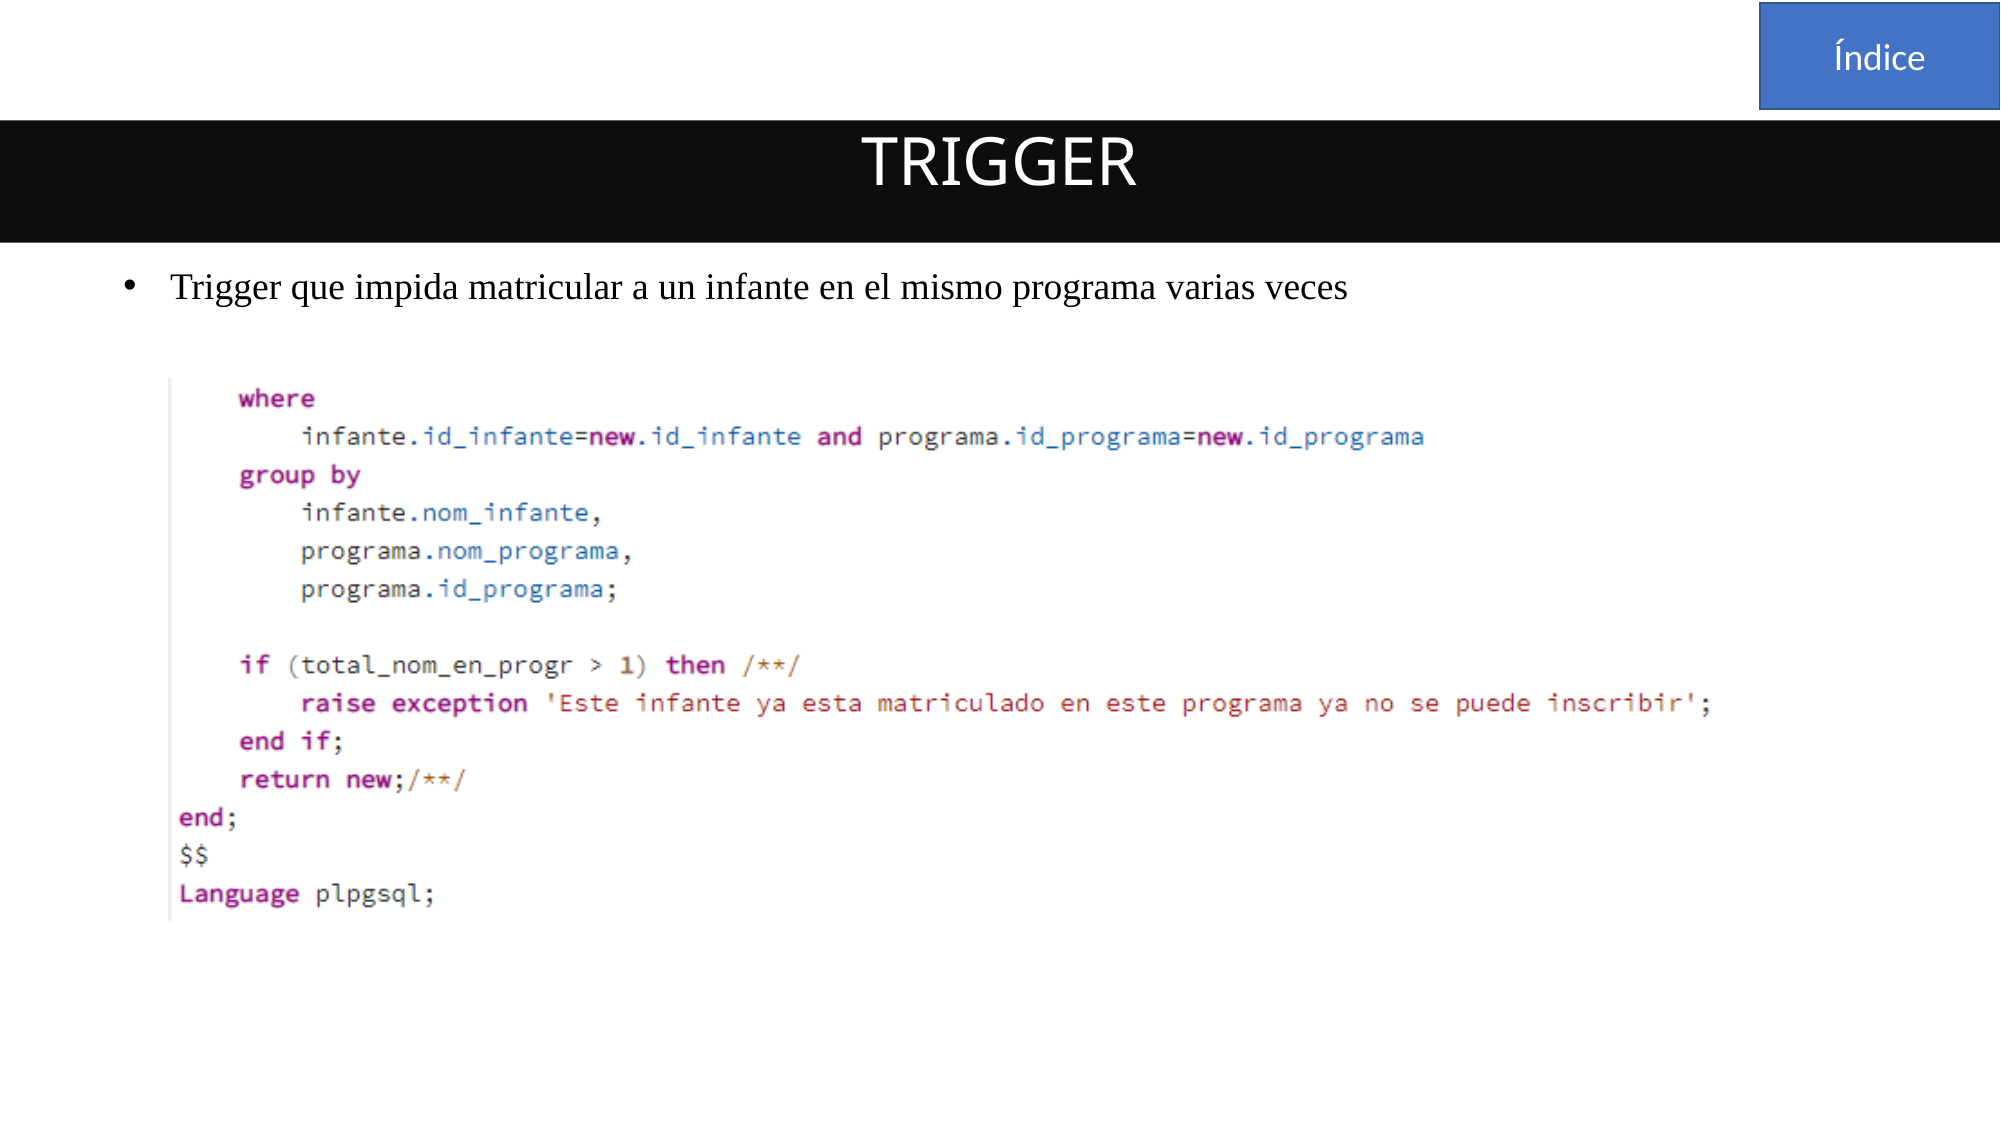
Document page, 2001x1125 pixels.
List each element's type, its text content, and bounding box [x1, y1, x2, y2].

text_box TRIGGER [0, 120, 2000, 243]
picture [168, 378, 1760, 922]
text_box Índice [1759, 2, 2000, 110]
text_box Trigger que impida matricular a un infante en el mismo programa varias veces [108, 254, 1874, 315]
